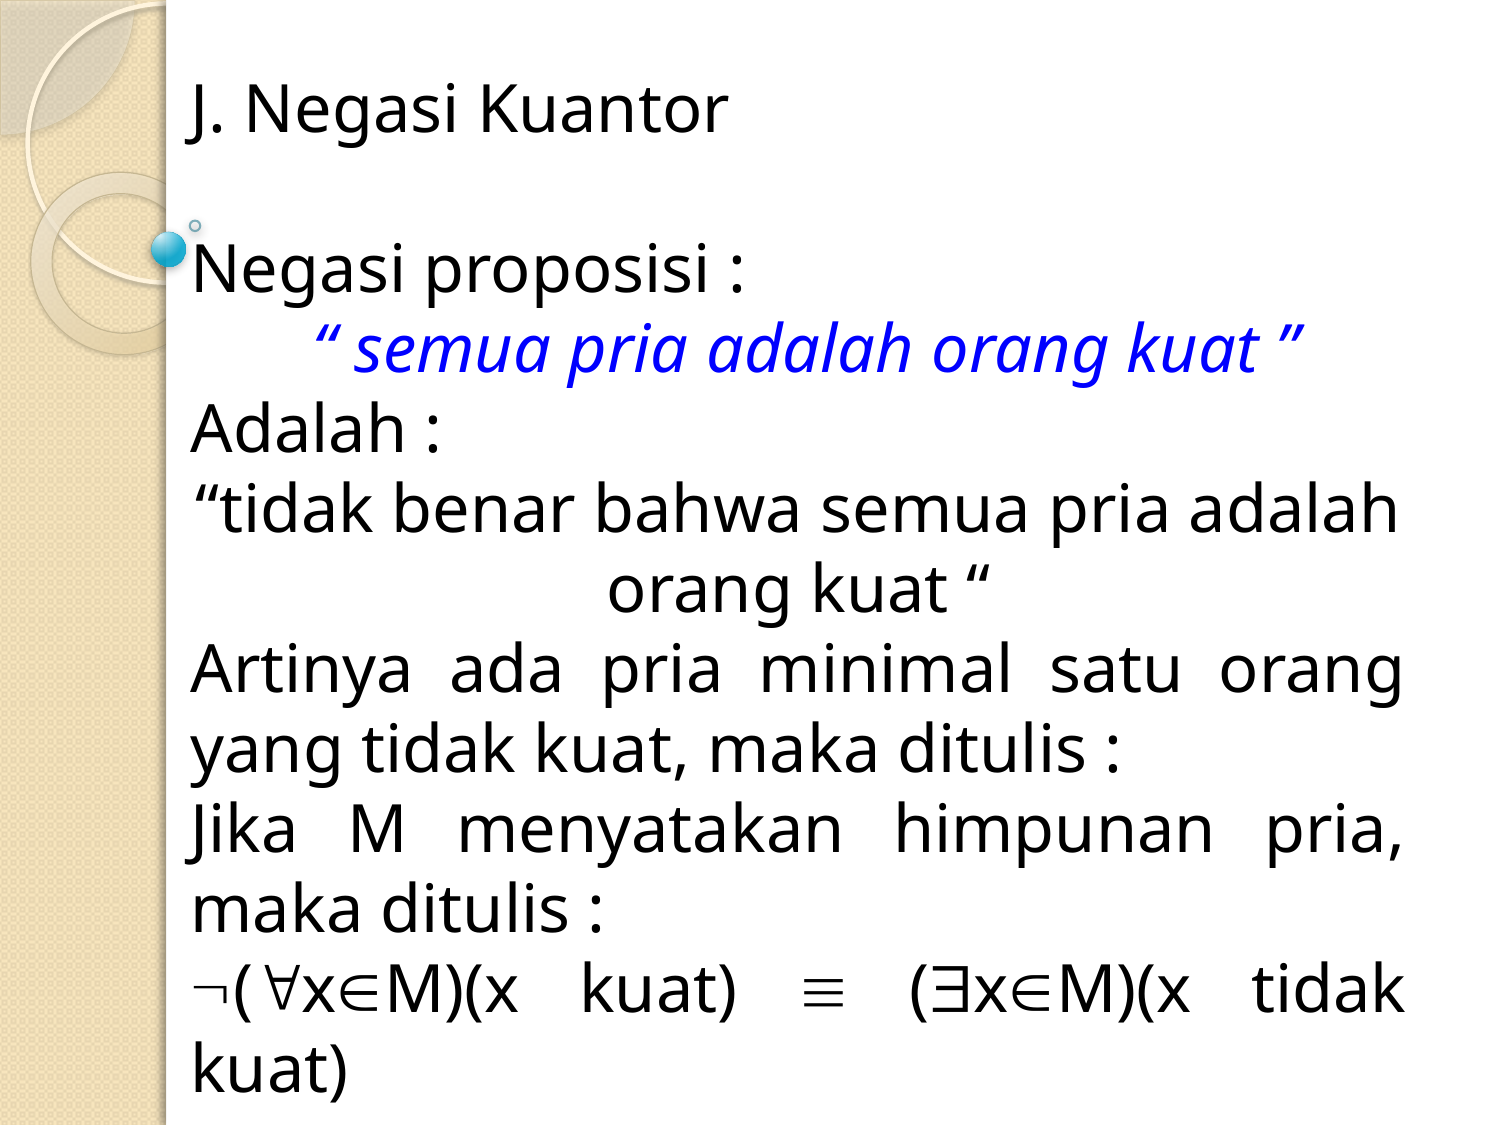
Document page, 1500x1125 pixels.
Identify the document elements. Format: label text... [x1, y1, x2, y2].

text_box J. Negasi Kuantor Negasi proposisi : “ semua pria adalah orang kuat ” Adalah : “tidak benar bahwa semua pria adalah orang kuat “ Artinya ada pria minimal satu orang yang tidak kuat, maka ditulis : Jika M menyatakan himpunan pria, maka ditulis : (xM)(x kuat)  (xM)(x tidak kuat) [175, 58, 1422, 1113]
